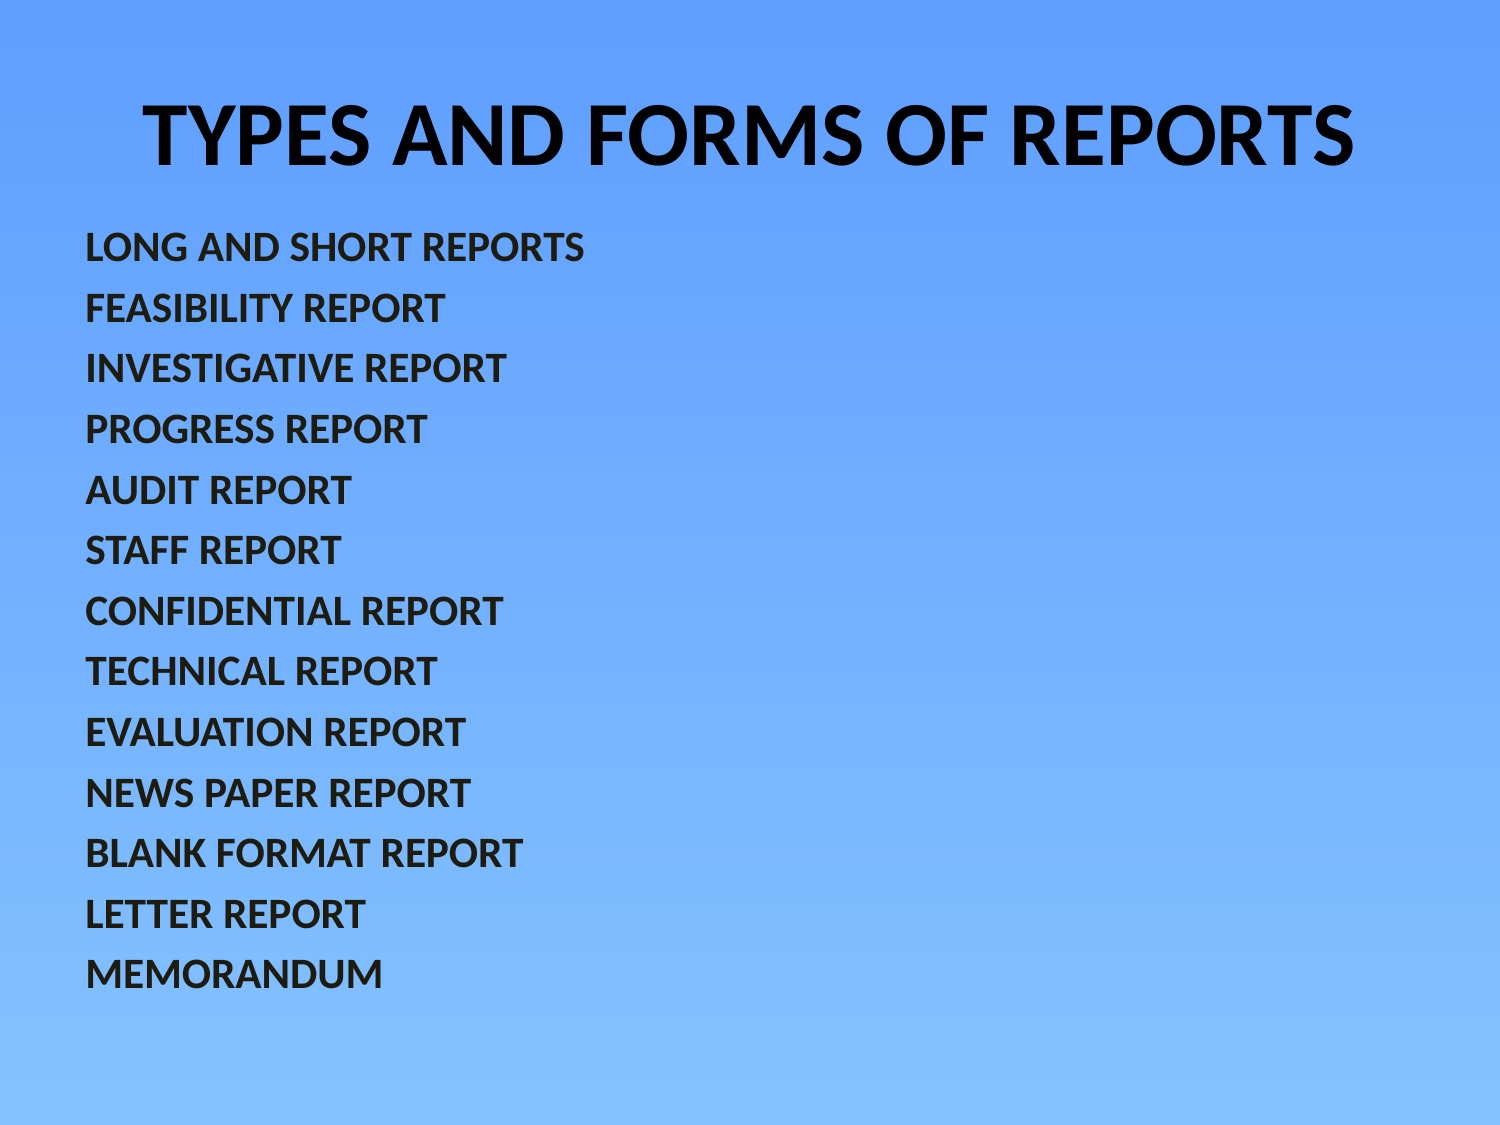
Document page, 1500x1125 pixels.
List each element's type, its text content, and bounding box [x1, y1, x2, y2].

subtitle LONG AND SHORT REPORTS FEASIBILITY REPORT INVESTIGATIVE REPORT PROGRESS REPORT AUDIT REPORT STAFF REPORT CONFIDENTIAL REPORT TECHNICAL REPORT EVALUATION REPORT NEWS PAPER REPORT BLANK FORMAT REPORT LETTER REPORT MEMORANDUM [70, 210, 1454, 1008]
title TYPES AND FORMS OF REPORTS [112, 0, 1388, 210]
